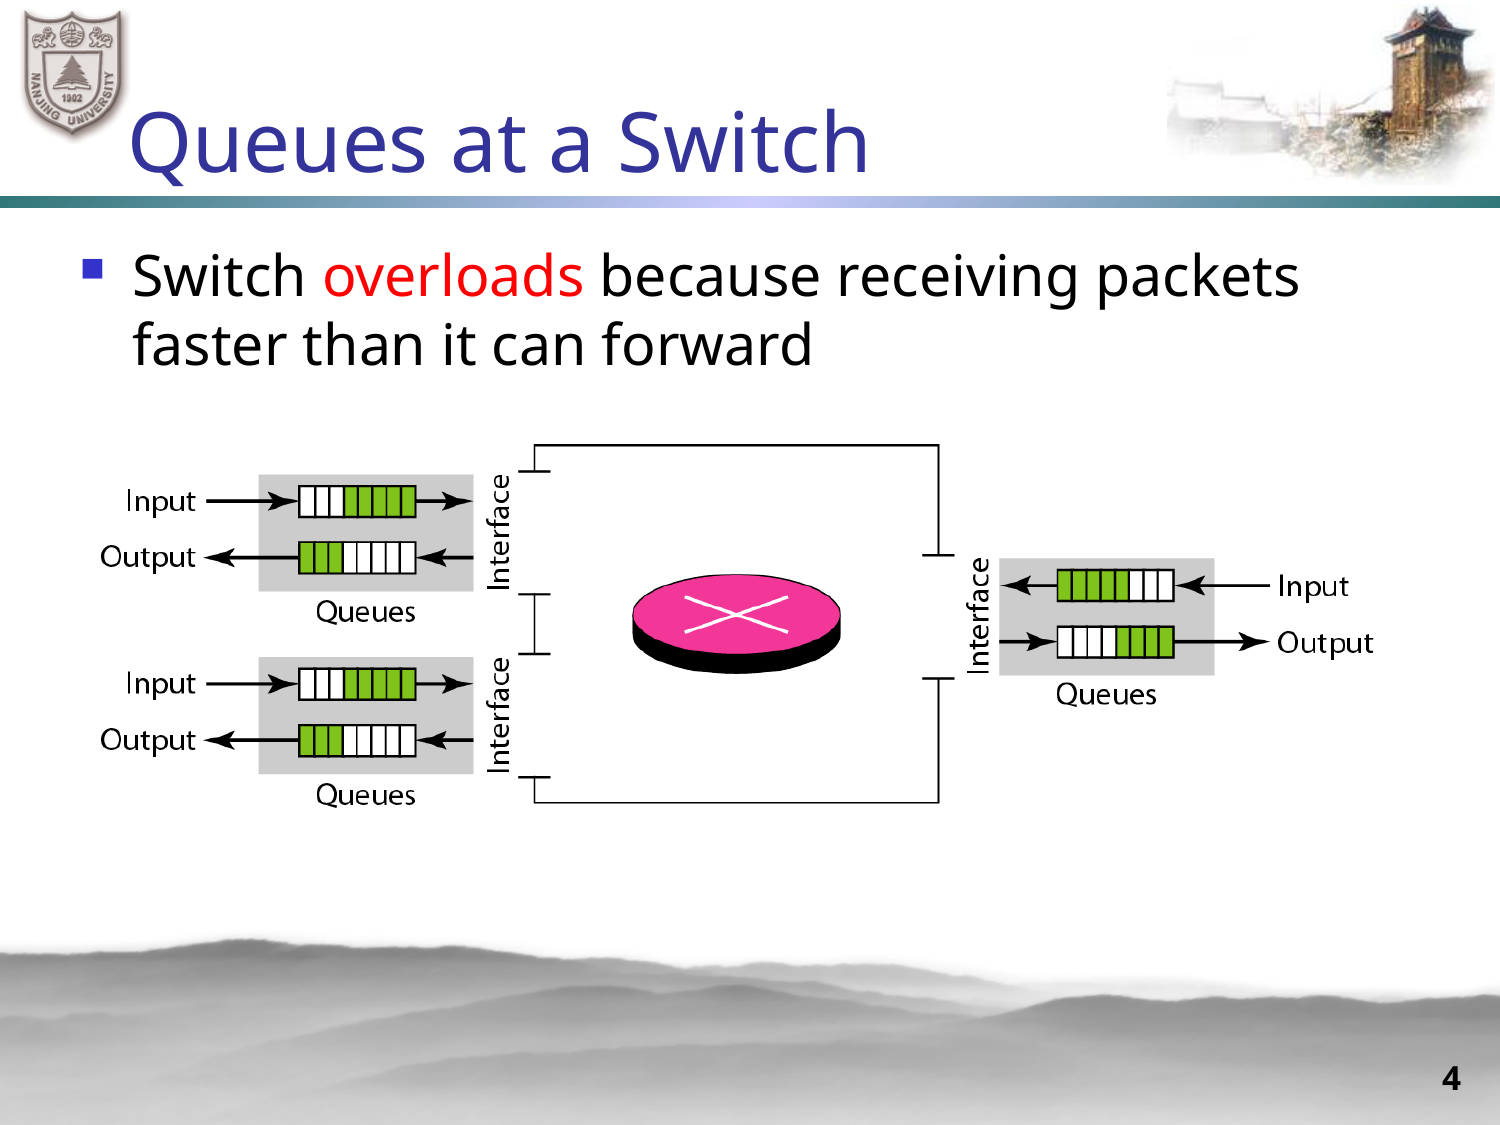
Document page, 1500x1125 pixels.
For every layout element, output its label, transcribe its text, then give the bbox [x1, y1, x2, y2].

picture [0, 928, 1500, 1125]
list Switch overloads because receiving packets faster than it can forward [64, 231, 1471, 386]
picture [1167, 4, 1495, 54]
slide_number 4 [1163, 1034, 1477, 1111]
picture [100, 443, 1374, 814]
picture [0, 0, 144, 144]
title Queues at a Switch [111, 54, 1500, 197]
